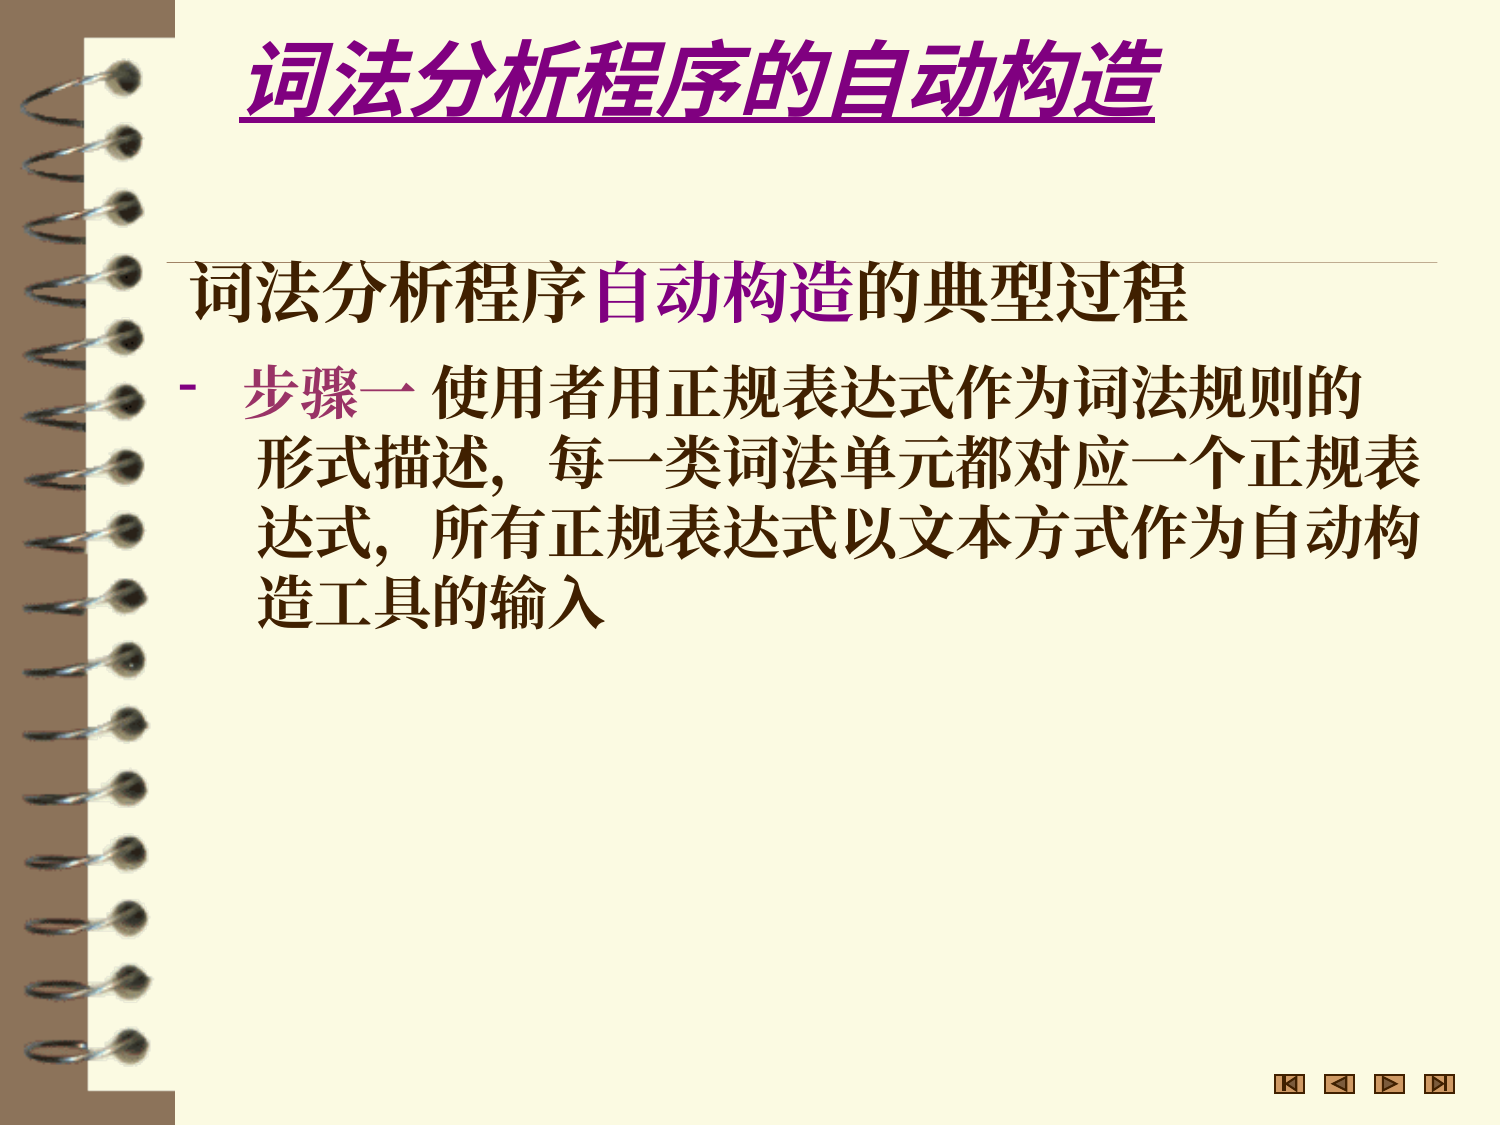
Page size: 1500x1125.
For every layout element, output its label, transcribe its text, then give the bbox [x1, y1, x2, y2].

text_box [1324, 1074, 1355, 1093]
text_box [1374, 1074, 1405, 1093]
text_box [1424, 1074, 1455, 1093]
picture [0, 0, 175, 1125]
text_box 词法分析程序自动构造的典型过程 步骤一 使用者用正规表达式作为词法规则的 形式描述，每一类词法单元都对应一个正规表 达式，所有正规表达式以文本方式作为自动构 造工具的输入 [123, 243, 1471, 644]
text_box [1274, 1074, 1305, 1093]
text_box 词法分析程序的自动构造 [206, 31, 1187, 136]
